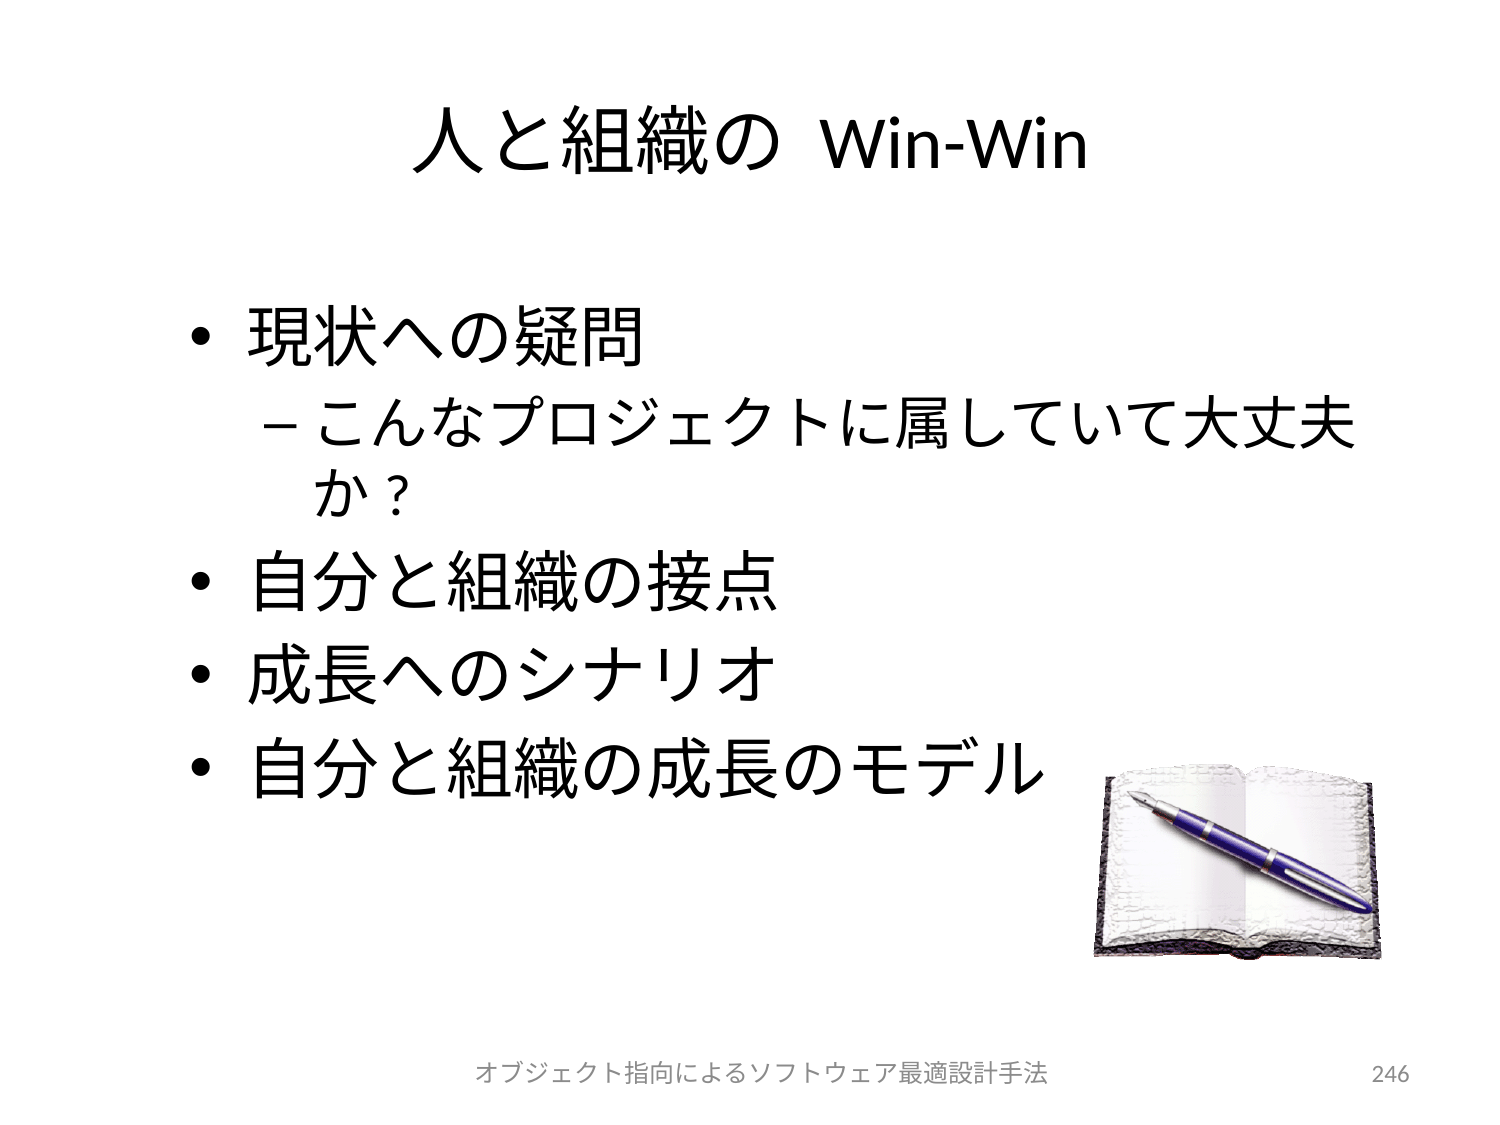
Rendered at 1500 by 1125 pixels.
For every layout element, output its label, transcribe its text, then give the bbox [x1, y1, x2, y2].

title 人と組織の Win-Win [75, 45, 1425, 233]
picture [1087, 749, 1388, 976]
slide_number 246 [1300, 1042, 1425, 1103]
footer オブジェクト指向によるソフトウェア最適設計手法 [257, 1042, 1266, 1103]
list 現状への疑問 こんなプロジェクトに属していて大丈夫か? 自分と組織の接点 成長へのシナリオ 自分と組織の成長のモデル [174, 287, 1425, 800]
